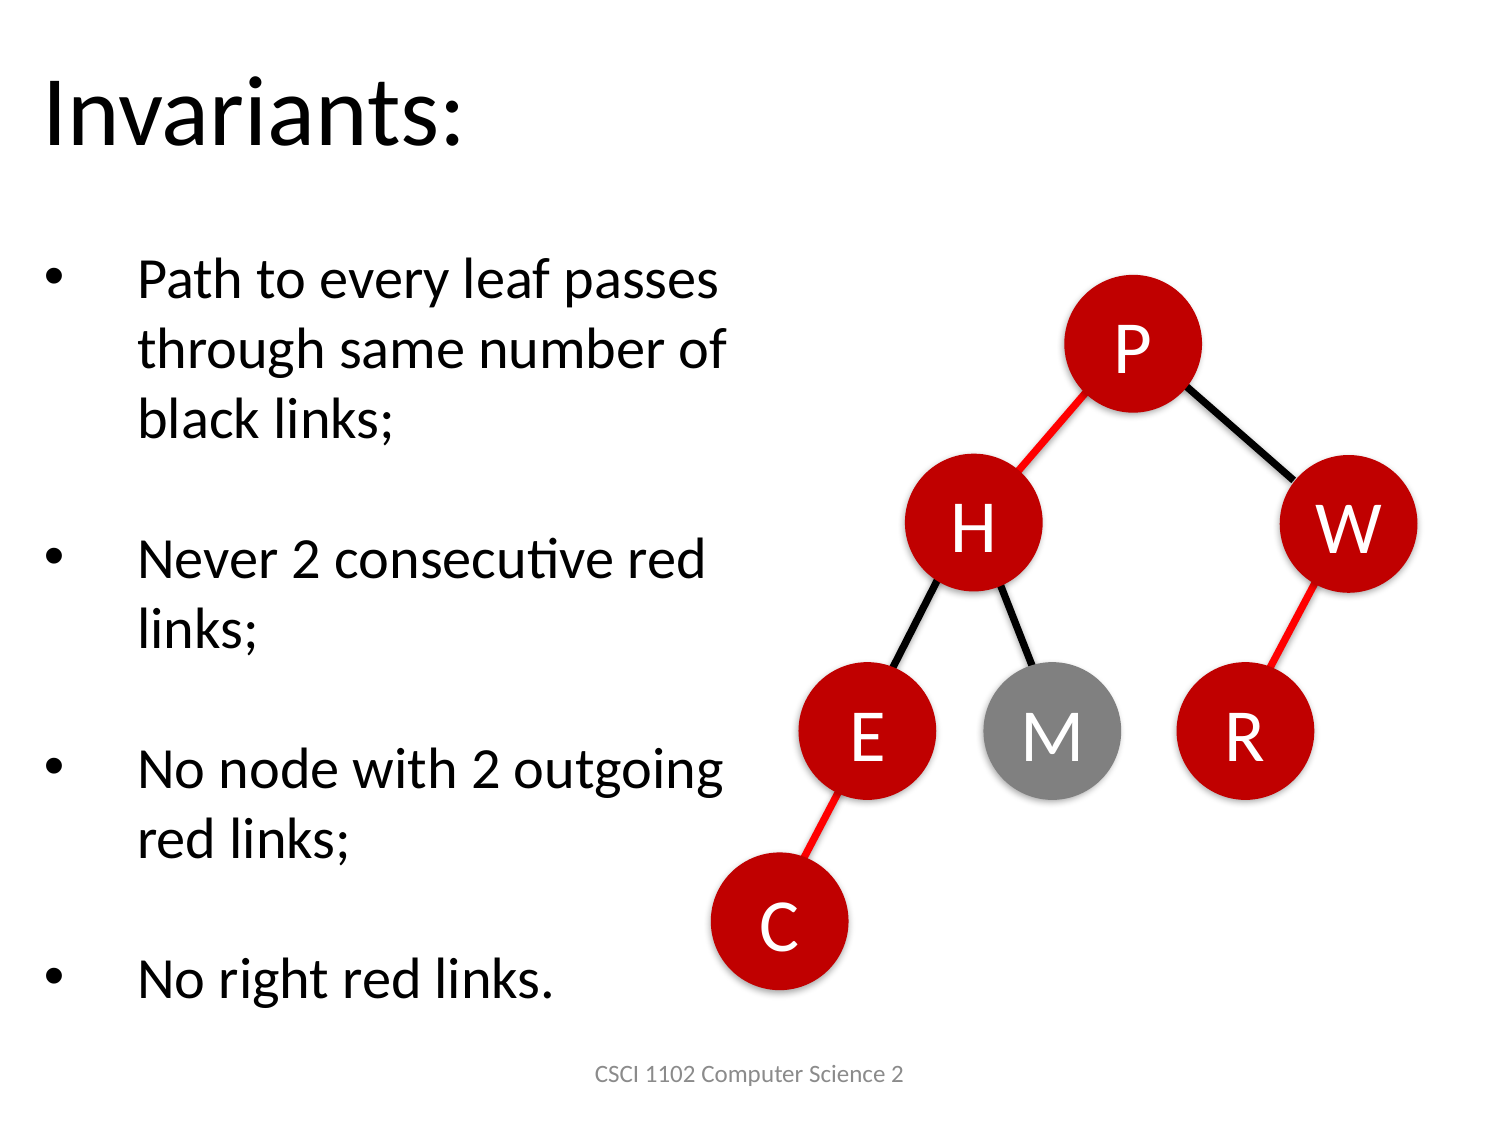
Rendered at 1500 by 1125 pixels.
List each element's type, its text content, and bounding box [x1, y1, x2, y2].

text_box Path to every leaf passes through same number of black links; Never 2 consecutive red links; No node with 2 outgoing red links; No right red links. [28, 233, 802, 1018]
text_box H [904, 453, 967, 529]
text_box E [875, 741, 937, 801]
text_box H [968, 530, 973, 593]
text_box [978, 533, 1058, 730]
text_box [770, 730, 871, 922]
text_box P [1064, 274, 1203, 414]
text_box C [802, 930, 849, 988]
footer CSCI 1102 Computer Science 2 [512, 1042, 988, 1103]
text_box M [983, 662, 1122, 801]
text_box W [1279, 454, 1419, 594]
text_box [1158, 361, 1294, 481]
text_box Invariants: [27, 37, 482, 173]
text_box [1236, 523, 1347, 732]
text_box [972, 337, 1134, 525]
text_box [860, 527, 965, 732]
text_box R [1175, 662, 1315, 801]
text_box E [802, 662, 855, 729]
